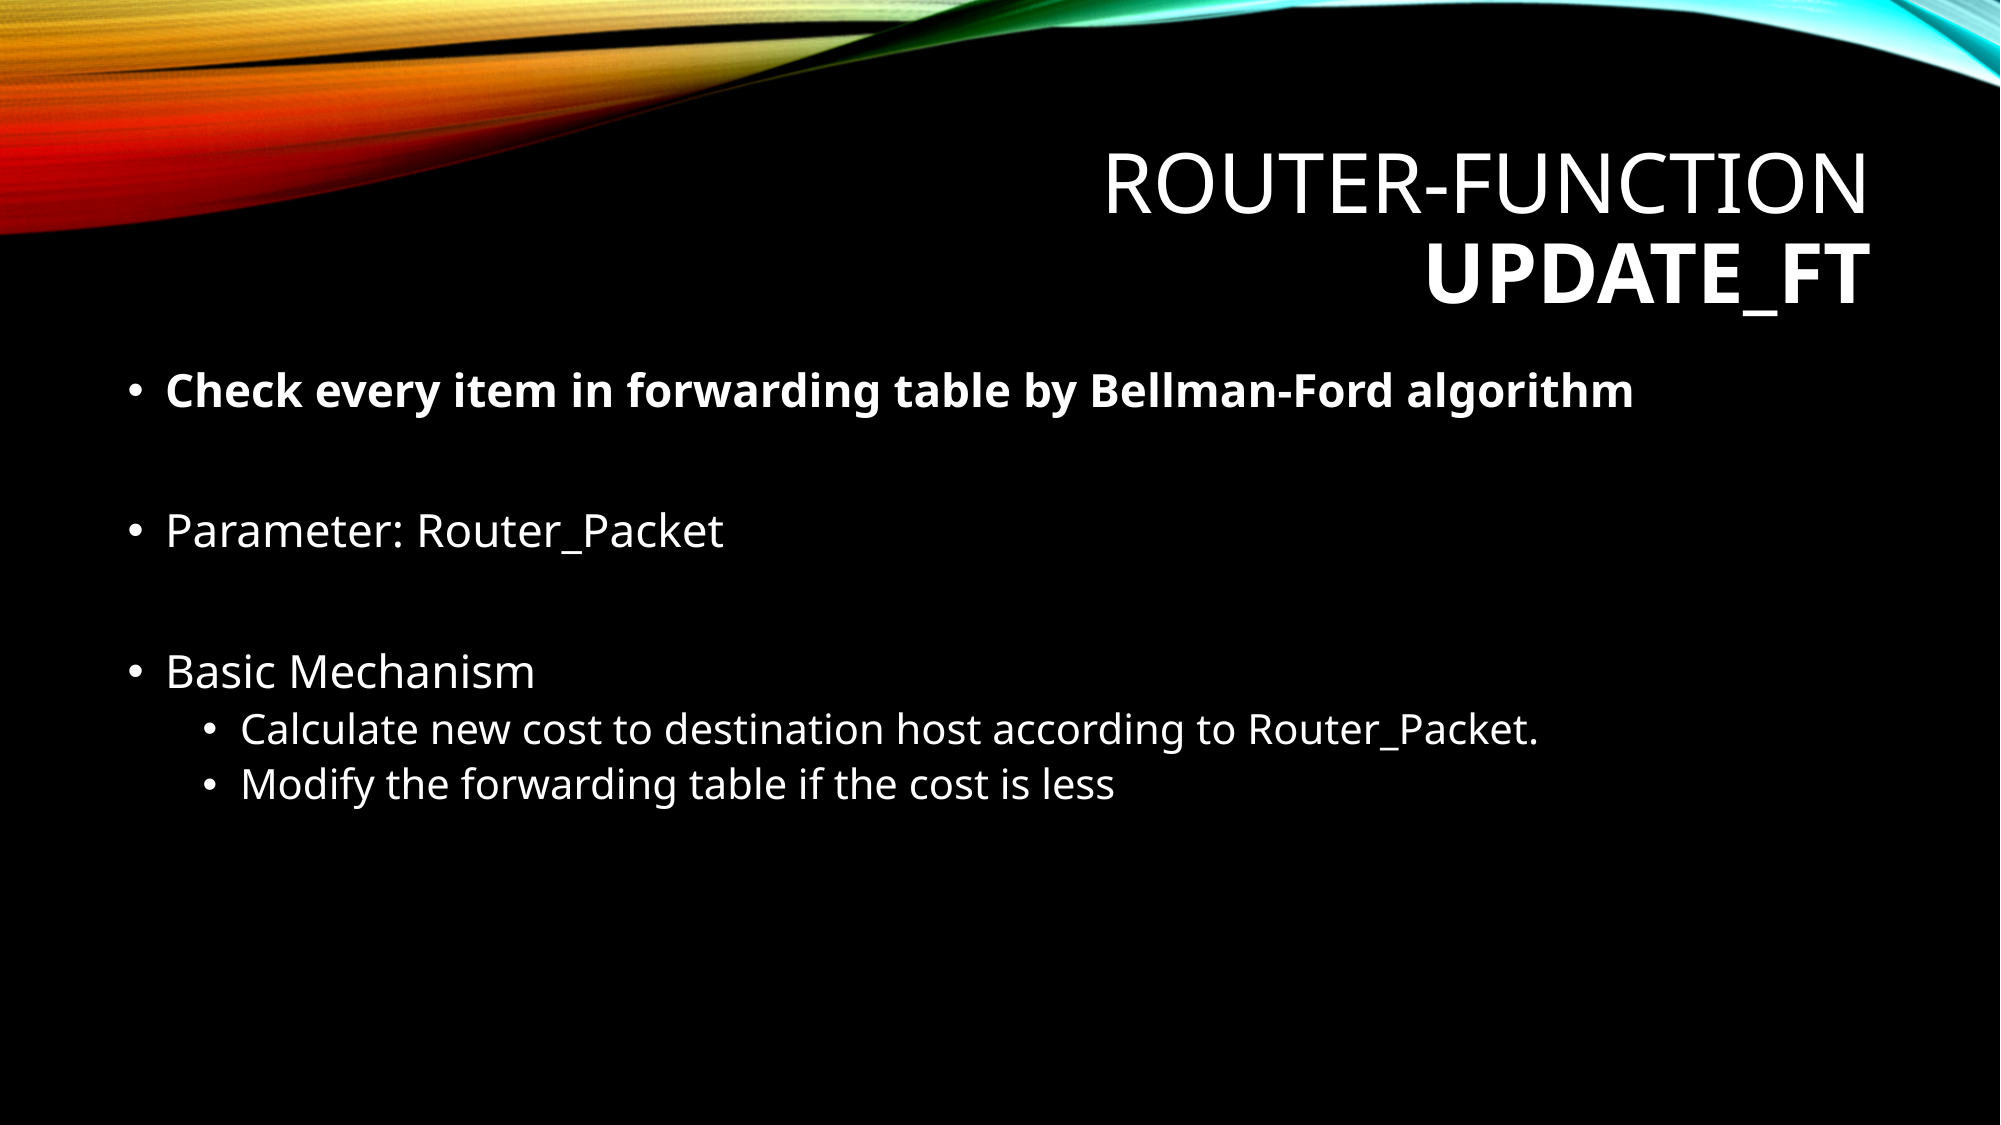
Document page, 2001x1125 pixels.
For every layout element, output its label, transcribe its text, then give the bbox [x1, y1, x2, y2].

list Check every item in forwarding table by Bellman-Ford algorithm Parameter: Router_Packet Basic Mechanism Calculate new cost to destination host according to Router_Packet. Modify the forwarding table if the cost is less [112, 360, 1888, 1021]
title Router-Function update_FT [474, 125, 1888, 338]
picture [0, 0, 2000, 237]
